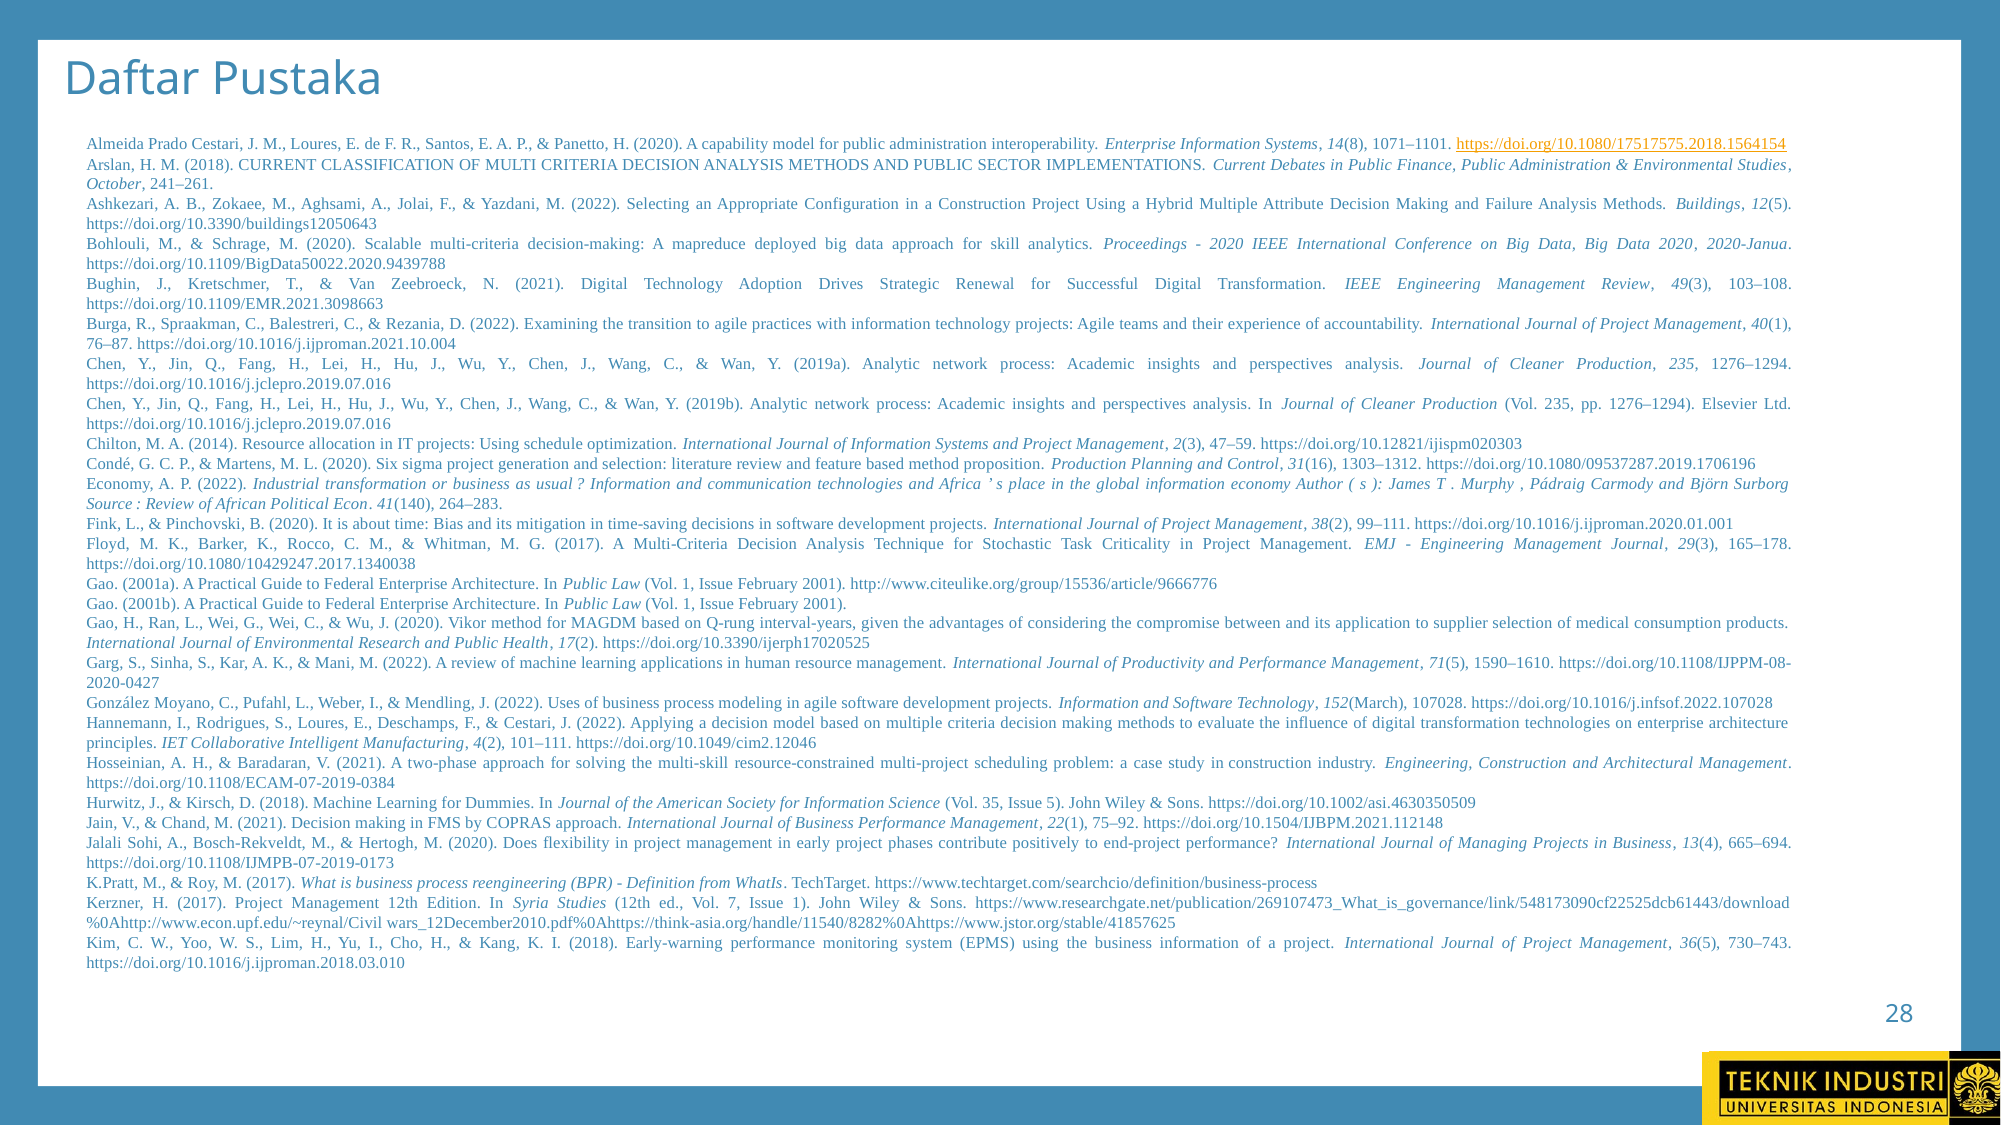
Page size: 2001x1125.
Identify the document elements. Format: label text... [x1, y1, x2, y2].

picture [1702, 1051, 2001, 1125]
slide_number 28 [1863, 985, 1929, 1045]
list Almeida Prado Cestari, J. M., Loures, E. de F. R., Santos, E. A. P., & Panetto, H. (2020). A capability model for public administration interoperability. Enterprise Information Systems, 14(8), 1071–1101. https://doi.org/10.1080/17517575.2018.1564154 Arslan, H. M. (2018). CURRENT CLASSIFICATION OF MULTI CRITERIA DECISION ANALYSIS METHODS AND PUBLIC SECTOR IMPLEMENTATIONS. Current Debates in Public Finance, Public Administration & Environmental Studies, October, 241–261. Ashkezari, A. B., Zokaee, M., Aghsami, A., Jolai, F., & Yazdani, M. (2022). Selecting an Appropriate Configuration in a Construction Project Using a Hybrid Multiple Attribute Decision Making and Failure Analysis Methods. Buildings, 12(5). https://doi.org/10.3390/buildings12050643 Bohlouli, M., & Schrage, M. (2020). Scalable multi-criteria decision-making: A mapreduce deployed big data approach for skill analytics. Proceedings - 2020 IEEE International Conference on Big Data, Big Data 2020, 2020-Janua. https://doi.org/10.1109/BigData50022.2020.9439788 Bughin, J., Kretschmer, T., & Van Zeebroeck, N. (2021). Digital Technology Adoption Drives Strategic Renewal for Successful Digital Transformation. IEEE Engineering Management Review, 49(3), 103–108. https://doi.org/10.1109/EMR.2021.3098663 Burga, R., Spraakman, C., Balestreri, C., & Rezania, D. (2022). Examining the transition to agile practices with information technology projects: Agile teams and their experience of accountability. International Journal of Project Management, 40(1), 76–87. https://doi.org/10.1016/j.ijproman.2021.10.004 Chen, Y., Jin, Q., Fang, H., Lei, H., Hu, J., Wu, Y., Chen, J., Wang, C., & Wan, Y. (2019a). Analytic network process: Academic insights and perspectives analysis. Journal of Cleaner Production, 235, 1276–1294. https://doi.org/10.1016/j.jclepro.2019.07.016 Chen, Y., Jin, Q., Fang, H., Lei, H., Hu, J., Wu, Y., Chen, J., Wang, C., & Wan, Y. (2019b). Analytic network process: Academic insights and perspectives analysis. In Journal of Cleaner Production (Vol. 235, pp. 1276–1294). Elsevier Ltd. https://doi.org/10.1016/j.jclepro.2019.07.016 Chilton, M. A. (2014). Resource allocation in IT projects: Using schedule optimization. International Journal of Information Systems and Project Management, 2(3), 47–59. https://doi.org/10.12821/ijispm020303 Condé, G. C. P., & Martens, M. L. (2020). Six sigma project generation and selection: literature review and feature based method proposition. Production Planning and Control, 31(16), 1303–1312. https://doi.org/10.1080/09537287.2019.1706196 Economy, A. P. (2022). Industrial transformation or business as usual ? Information and communication technologies and Africa ’ s place in the global information economy Author ( s ): James T . Murphy , Pádraig Carmody and Björn Surborg Source : Review of African Political Econ. 41(140), 264–283. Fink, L., & Pinchovski, B. (2020). It is about time: Bias and its mitigation in time-saving decisions in software development projects. International Journal of Project Management, 38(2), 99–111. https://doi.org/10.1016/j.ijproman.2020.01.001 Floyd, M. K., Barker, K., Rocco, C. M., & Whitman, M. G. (2017). A Multi-Criteria Decision Analysis Technique for Stochastic Task Criticality in Project Management. EMJ - Engineering Management Journal, 29(3), 165–178. https://doi.org/10.1080/10429247.2017.1340038 Gao. (2001a). A Practical Guide to Federal Enterprise Architecture. In Public Law (Vol. 1, Issue February 2001). http://www.citeulike.org/group/15536/article/9666776 Gao. (2001b). A Practical Guide to Federal Enterprise Architecture. In Public Law (Vol. 1, Issue February 2001). Gao, H., Ran, L., Wei, G., Wei, C., & Wu, J. (2020). Vikor method for MAGDM based on Q-rung interval-years, given the advantages of considering the compromise between and its application to supplier selection of medical consumption products. International Journal of Environmental Research and Public Health, 17(2). https://doi.org/10.3390/ijerph17020525 Garg, S., Sinha, S., Kar, A. K., & Mani, M. (2022). A review of machine learning applications in human resource management. International Journal of Productivity and Performance Management, 71(5), 1590–1610. https://doi.org/10.1108/IJPPM-08-2020-0427 González Moyano, C., Pufahl, L., Weber, I., & Mendling, J. (2022). Uses of business process modeling in agile software development projects. Information and Software Technology, 152(March), 107028. https://doi.org/10.1016/j.infsof.2022.107028 Hannemann, I., Rodrigues, S., Loures, E., Deschamps, F., & Cestari, J. (2022). Applying a decision model based on multiple criteria decision making methods to evaluate the influence of digital transformation technologies on enterprise architecture principles. IET Collaborative Intelligent Manufacturing, 4(2), 101–111. https://doi.org/10.1049/cim2.12046 Hosseinian, A. H., & Baradaran, V. (2021). A two-phase approach for solving the multi-skill resource-constrained multi-project scheduling problem: a case study in construction industry. Engineering, Construction and Architectural Management. https://doi.org/10.1108/ECAM-07-2019-0384 Hurwitz, J., & Kirsch, D. (2018). Machine Learning for Dummies. In Journal of the American Society for Information Science (Vol. 35, Issue 5). John Wiley & Sons. https://doi.org/10.1002/asi.4630350509 Jain, V., & Chand, M. (2021). Decision making in FMS by COPRAS approach. International Journal of Business Performance Management, 22(1), 75–92. https://doi.org/10.1504/IJBPM.2021.112148 Jalali Sohi, A., Bosch-Rekveldt, M., & Hertogh, M. (2020). Does flexibility in project management in early project phases contribute positively to end-project performance? International Journal of Managing Projects in Business, 13(4), 665–694. https://doi.org/10.1108/IJMPB-07-2019-0173 K.Pratt, M., & Roy, M. (2017). What is business process reengineering (BPR) - Definition from WhatIs. TechTarget. https://www.techtarget.com/searchcio/definition/business-process Kerzner, H. (2017). Project Management 12th Edition. In Syria Studies (12th ed., Vol. 7, Issue 1). John Wiley & Sons. https://www.researchgate.net/publication/269107473_What_is_governance/link/548173090cf22525dcb61443/download%0Ahttp://www.econ.upf.edu/~reynal/Civil wars_12December2010.pdf%0Ahttps://think-asia.org/handle/11540/8282%0Ahttps://www.jstor.org/stable/41857625 Kim, C. W., Yoo, W. S., Lim, H., Yu, I., Cho, H., & Kang, K. I. (2018). Early-warning performance monitoring system (EPMS) using the business information of a project. International Journal of Project Management, 36(5), 730–743. https://doi.org/10.1016/j.ijproman.2018.03.010 [71, 125, 1808, 1054]
title Daftar Pustaka [48, 47, 1669, 112]
